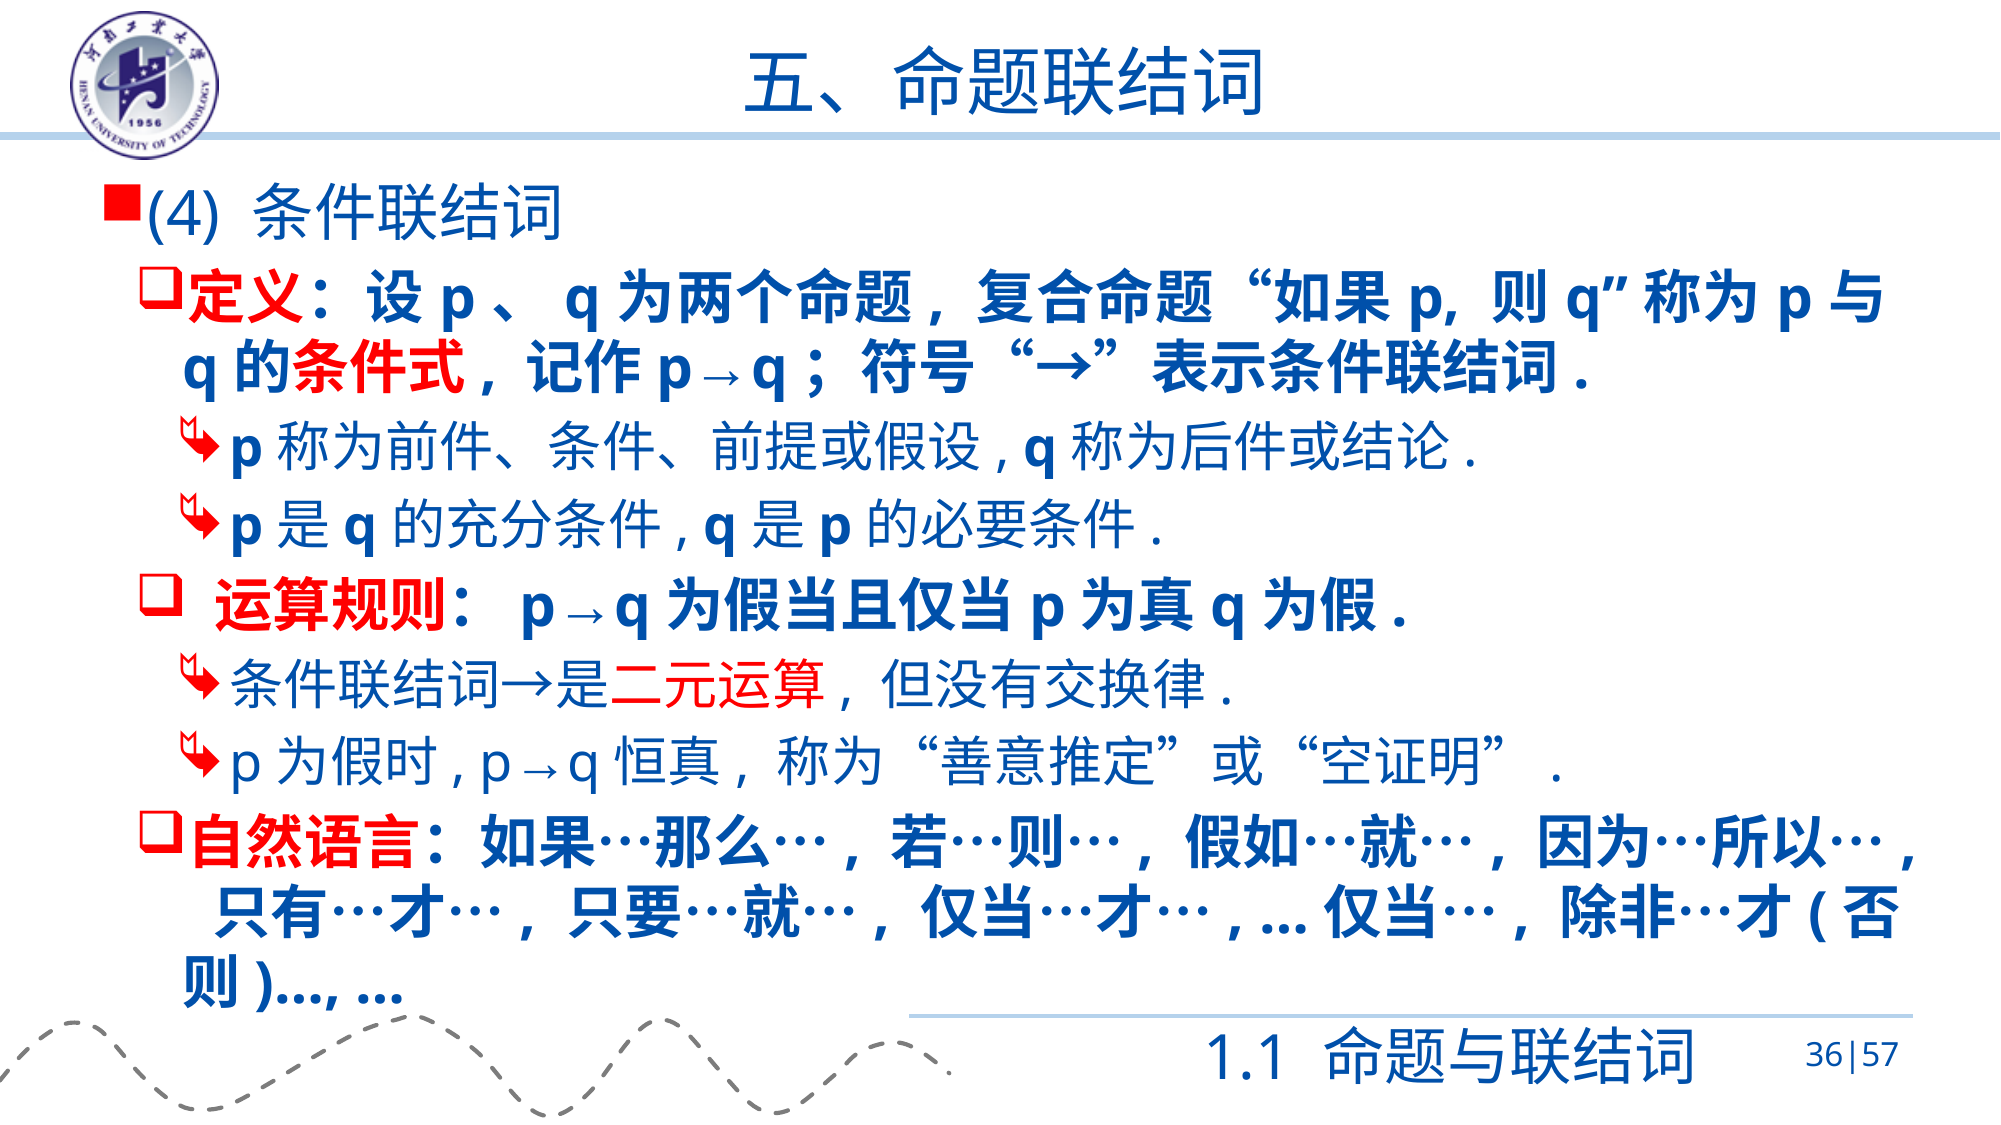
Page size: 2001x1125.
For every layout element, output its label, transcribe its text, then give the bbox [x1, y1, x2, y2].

slide_number 36|57 [1756, 1025, 1915, 1086]
picture [70, 11, 219, 160]
title 五、命题联结词 [236, 36, 1772, 134]
list (4) 条件联结词 定义：设p、q为两个命题, 复合命题“如果p, 则q”称为p与q的条件式, 记作p→q；符号“→”表示条件联结词. p称为前件、条件、前提或假设, q称为后件或结论. p是q的充分条件, q是p的必要条件. 运算规则：p→q为假当且仅当p为真q为假. 条件联结词→是二元运算, 但没有交换律. p为假时, p→q恒真, 称为“善意推定”或“空证明”. 自然语言：如果…那么…, 若…则…, 假如…就…, 因为…所以…, 只有…才…, 只要…就…, 仅当…才…, …仅当…, 除非…才(否则)…, … [84, 165, 1916, 1032]
list 1.1 命题与联结词 [826, 1009, 1713, 1101]
